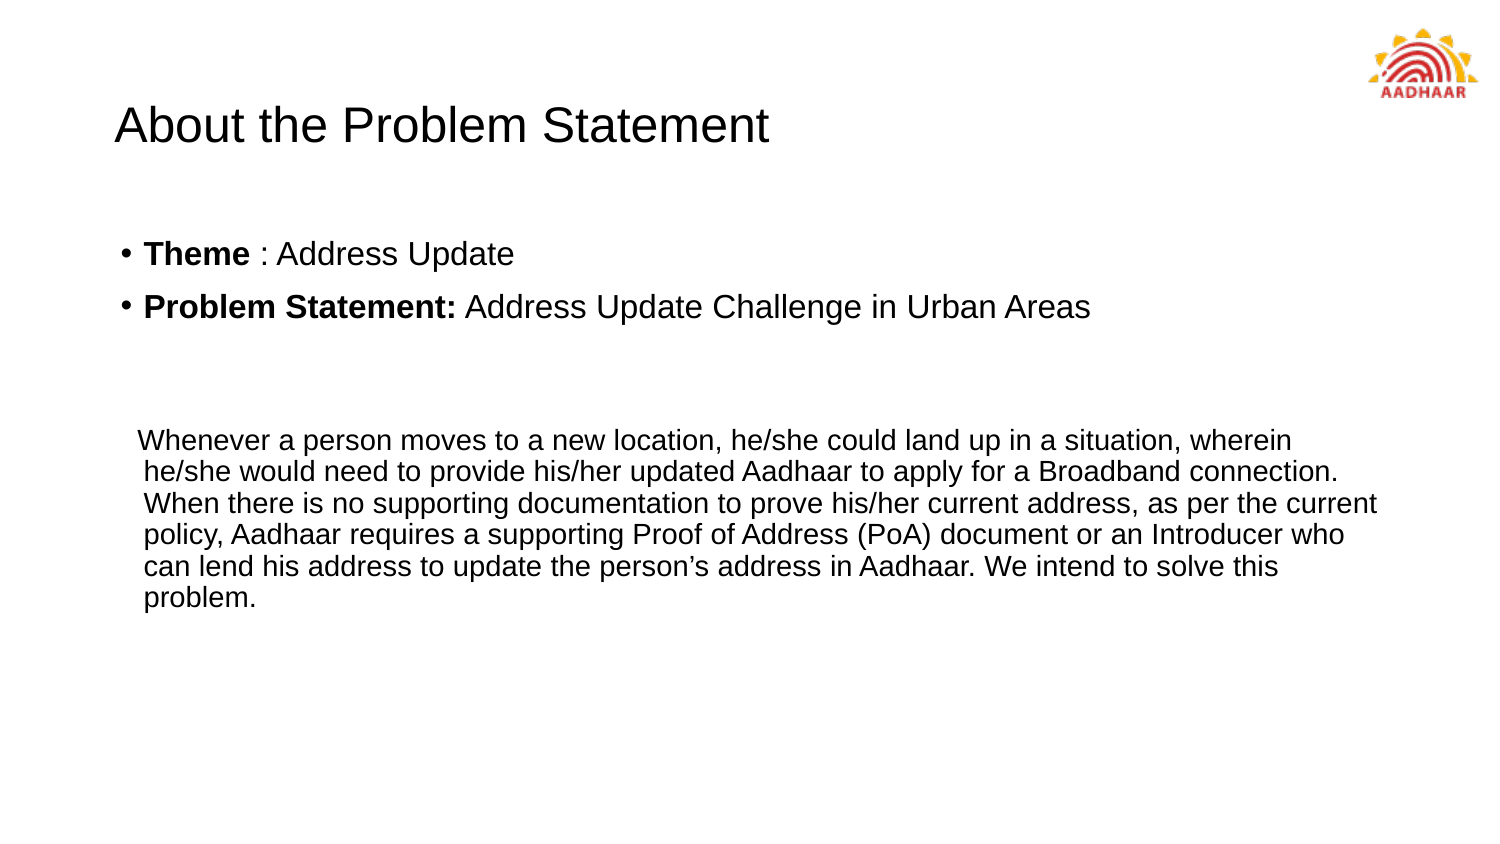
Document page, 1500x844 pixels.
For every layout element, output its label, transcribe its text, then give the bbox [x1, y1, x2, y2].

list Theme : Address Update Problem Statement: Address Update Challenge in Urban Areas Whenever a person moves to a new location, he/she could land up in a situation, wherein he/she would need to provide his/her updated Aadhaar to apply for a Broadband connection. When there is no supporting documentation to prove his/her current address, as per the current policy, Aadhaar requires a supporting Proof of Address (PoA) document or an Introducer who can lend his address to update the person’s address in Aadhaar. We intend to solve this problem. [103, 231, 1397, 808]
picture [1368, 28, 1479, 98]
title About the Problem Statement [103, 44, 1397, 208]
